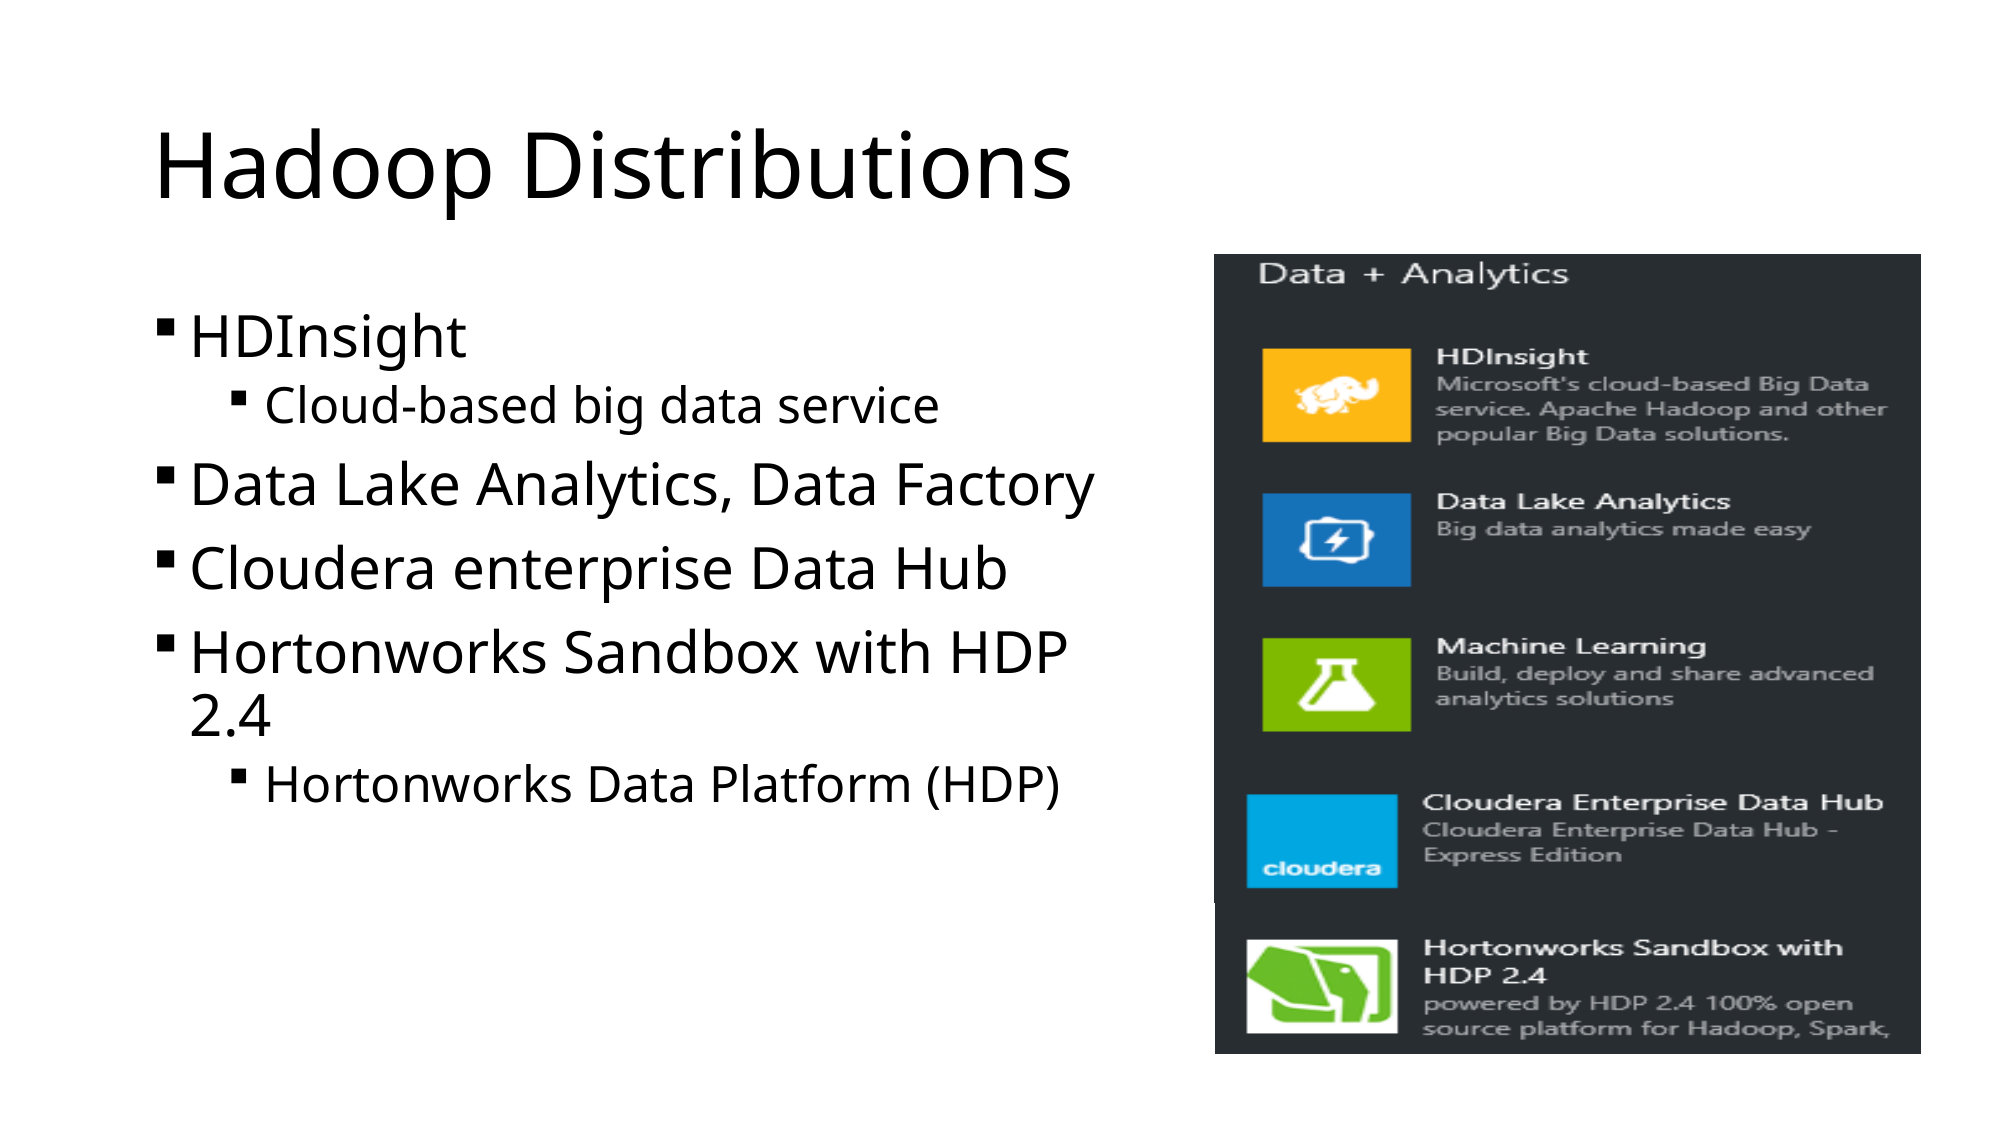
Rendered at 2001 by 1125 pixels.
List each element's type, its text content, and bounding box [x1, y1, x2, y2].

title Hadoop Distributions [137, 59, 1863, 278]
list HDInsight Cloud-based big data service Data Lake Analytics, Data Factory Cloudera enterprise Data Hub Hortonworks Sandbox with HDP 2.4 Hortonworks Data Platform (HDP) [137, 299, 1113, 1014]
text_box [1214, 254, 1921, 1054]
